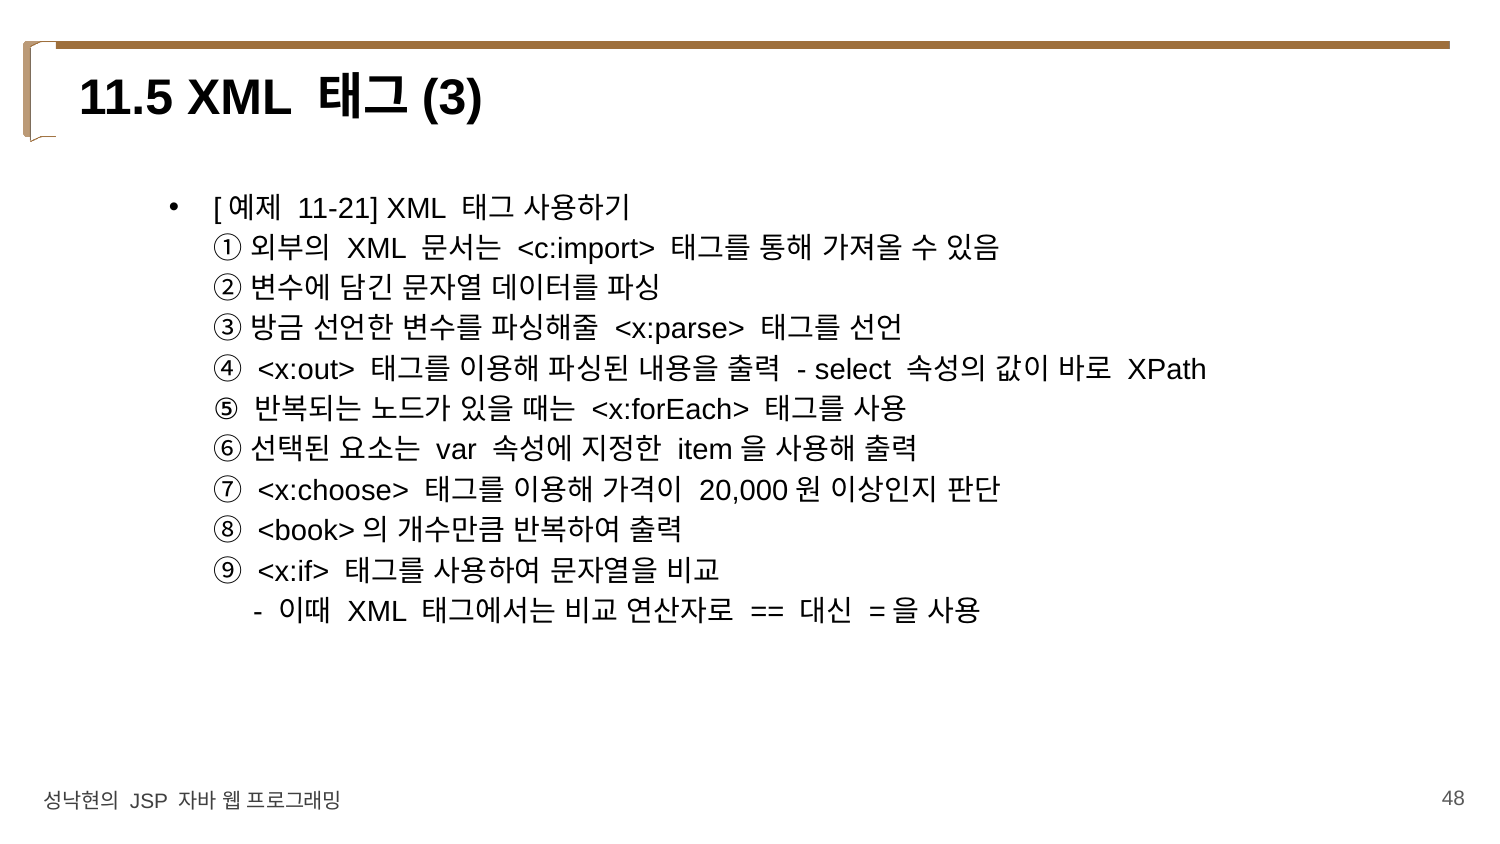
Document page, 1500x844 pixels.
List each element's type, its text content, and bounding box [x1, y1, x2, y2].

picture [8, 24, 1462, 155]
slide_number 48 [1389, 764, 1480, 830]
list [예제 11-21] XML 태그 사용하기 ① 외부의 XML 문서는 <c:import> 태그를 통해 가져올 수 있음 ② 변수에 담긴 문자열 데이터를 파싱 ③ 방금 선언한 변수를 파싱해줄 <x:parse> 태그를 선언 ④ <x:out> 태그를 이용해 파싱된 내용을 출력 - select 속성의 값이 바로 XPath ⑤ 반복되는 노드가 있을 때는 <x:forEach> 태그를 사용 ⑥ 선택된 요소는 var 속성에 지정한 item을 사용해 출력 ⑦ <x:choose> 태그를 이용해 가격이 20,000원 이상인지 판단 ⑧ <book>의 개수만큼 반복하여 출력 ⑨ <x:if> 태그를 사용하여 문자열을 비교 - 이때 XML 태그에서는 비교 연산자로 == 대신 =을 사용 [51, 168, 1449, 795]
